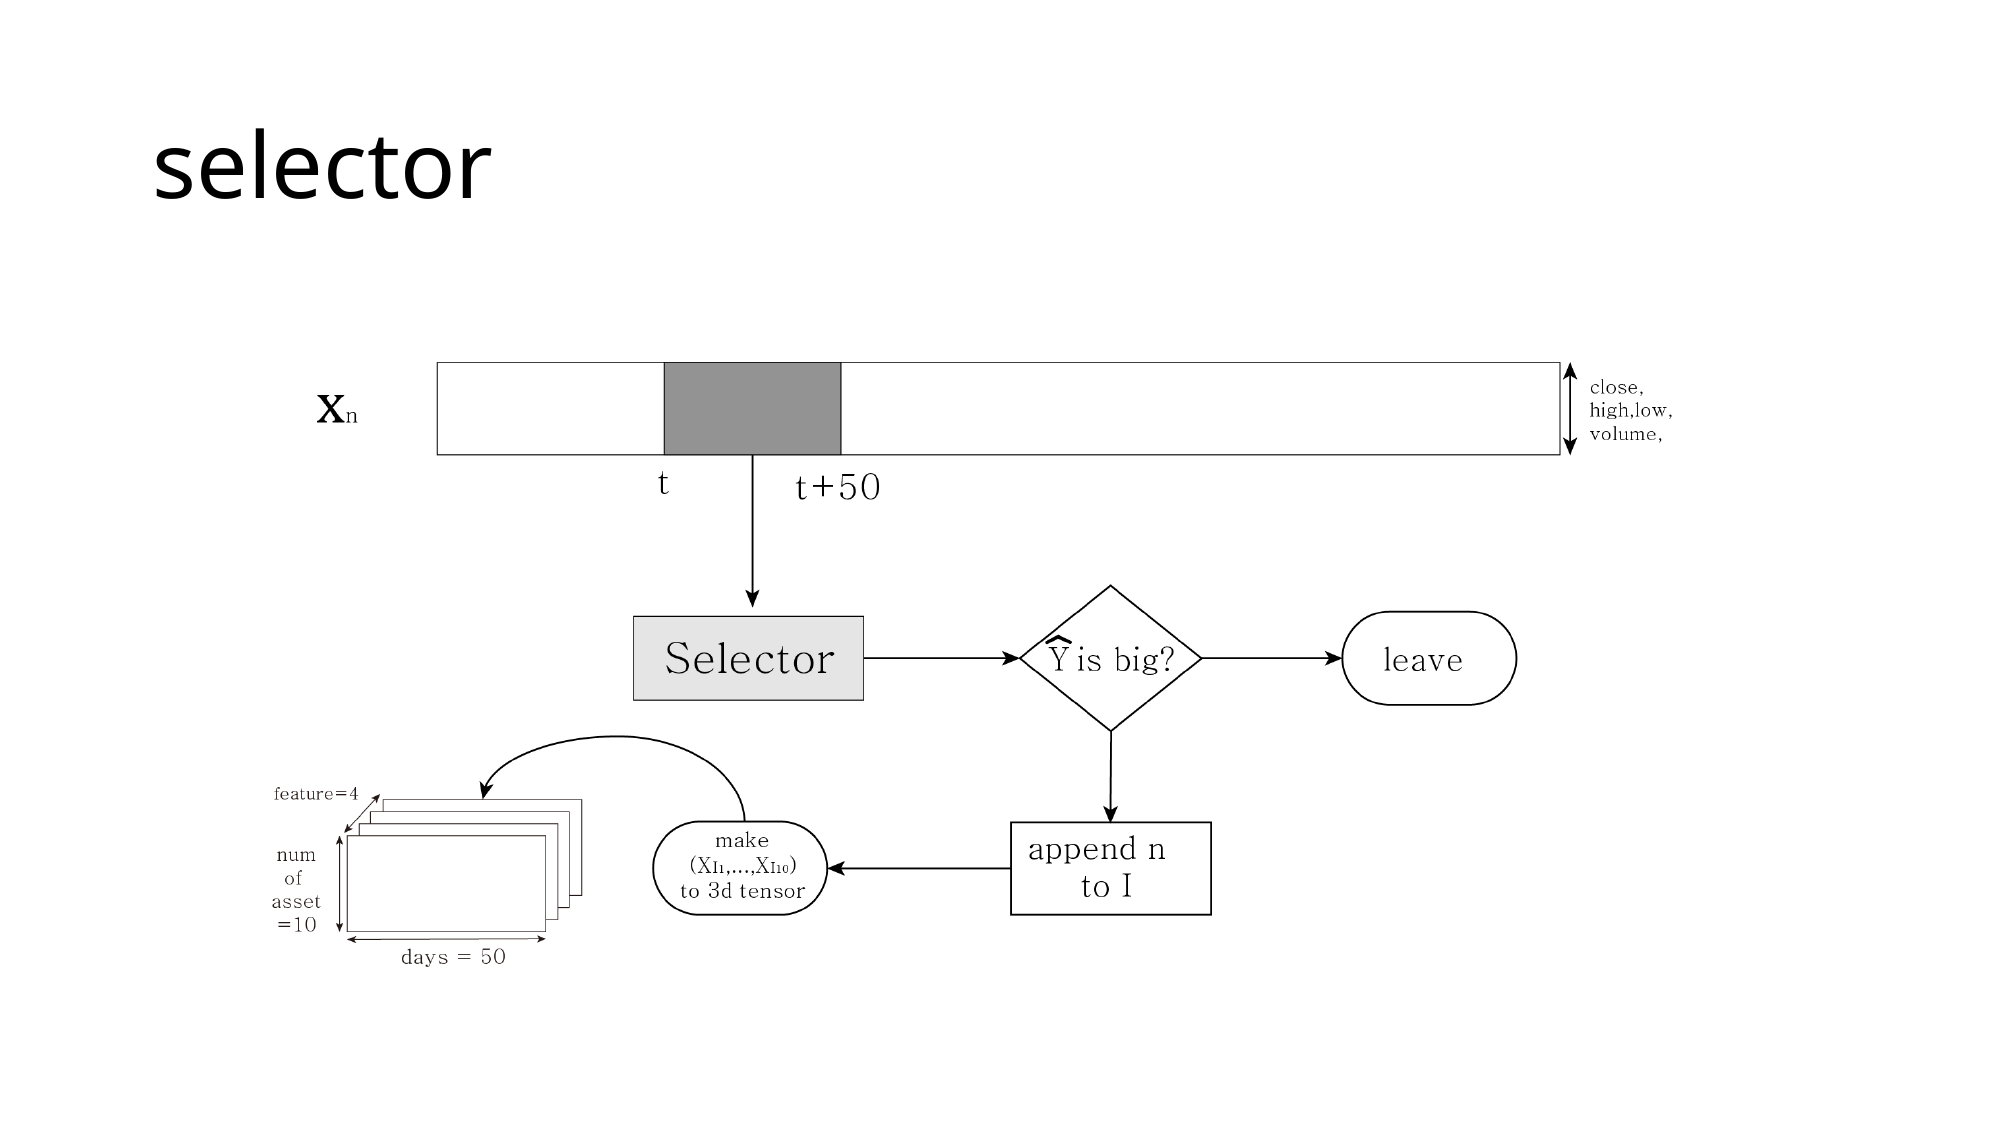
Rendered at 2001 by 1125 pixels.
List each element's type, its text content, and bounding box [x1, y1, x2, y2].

picture [271, 316, 1692, 1028]
title selector [137, 59, 1863, 278]
